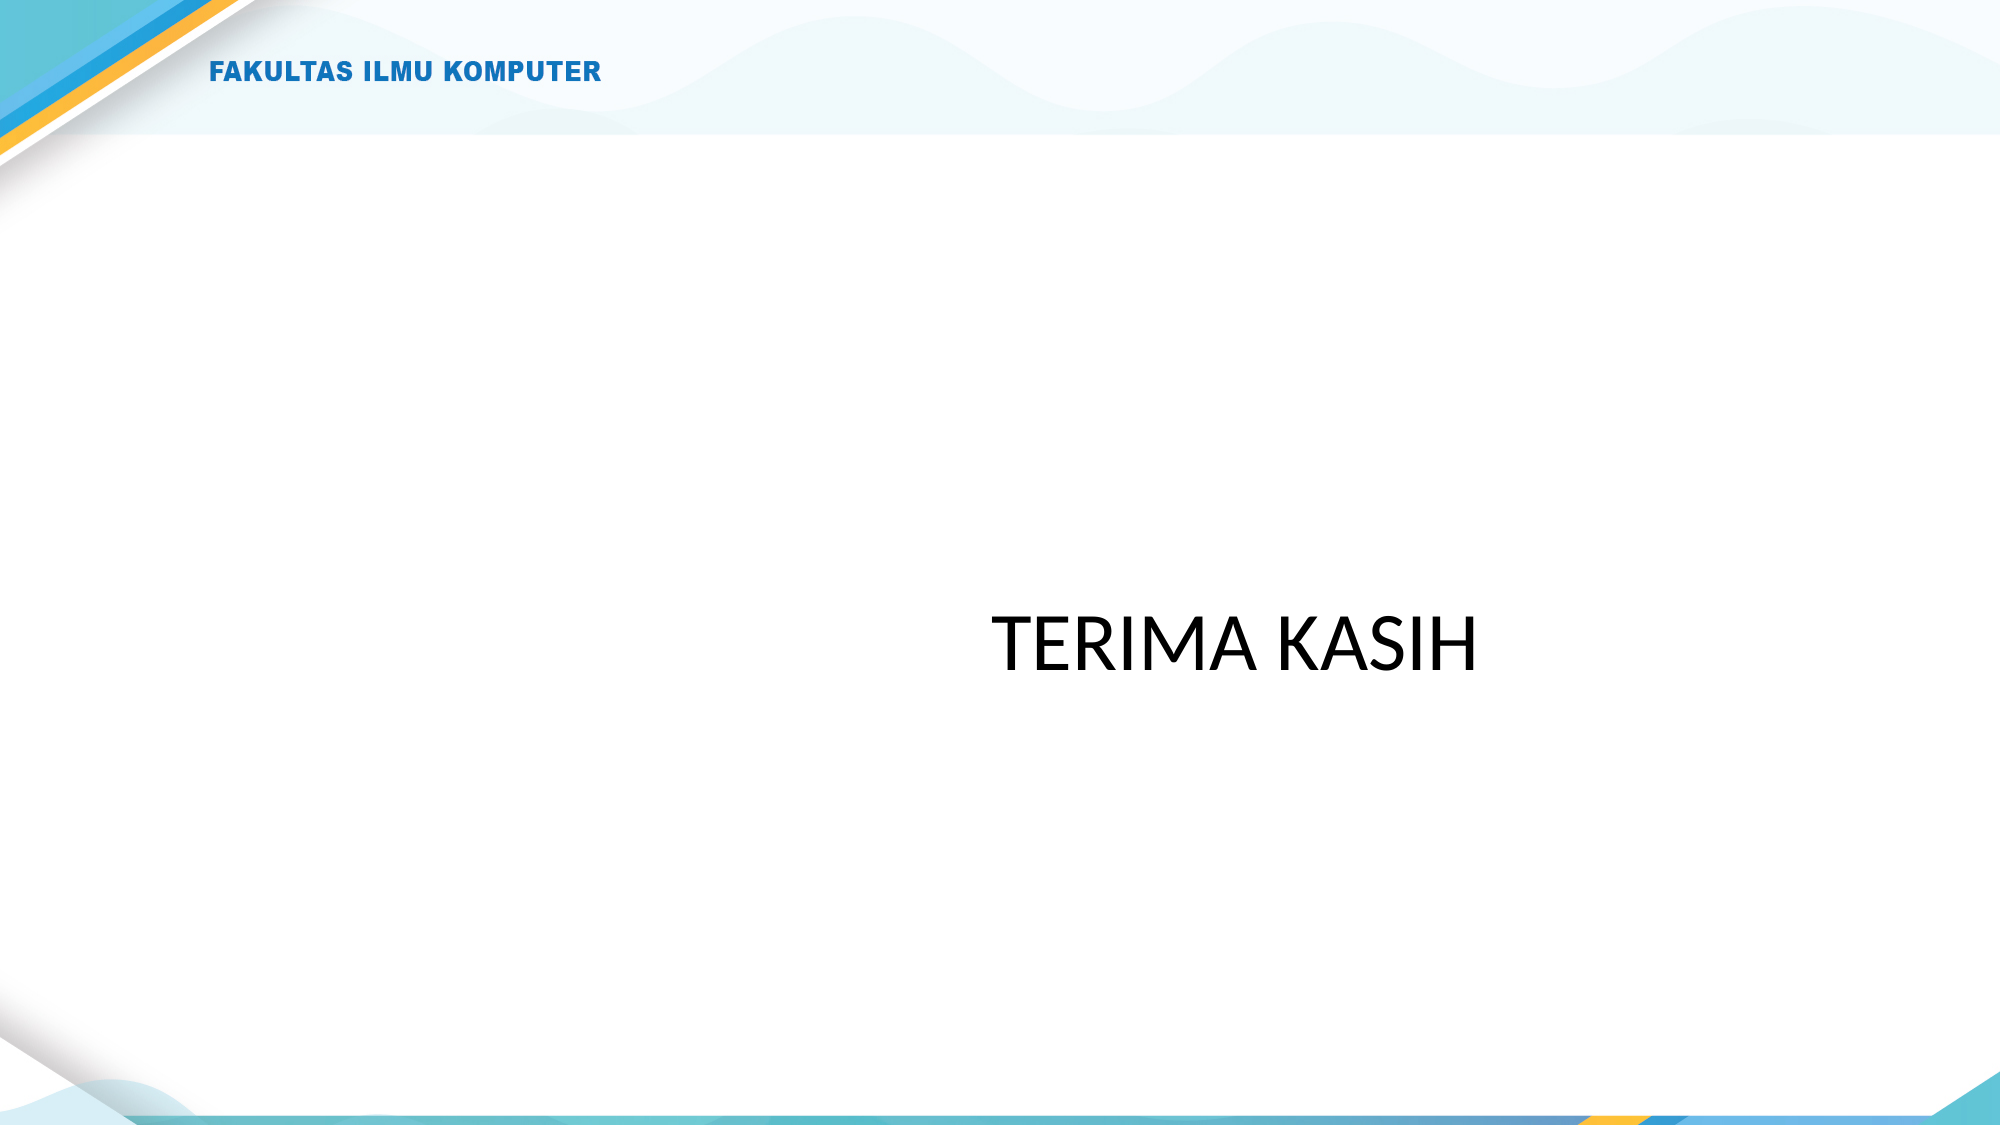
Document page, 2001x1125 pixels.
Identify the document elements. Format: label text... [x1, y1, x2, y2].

picture [0, 0, 2000, 1125]
text_box TERIMA KASIH [376, 109, 1727, 983]
